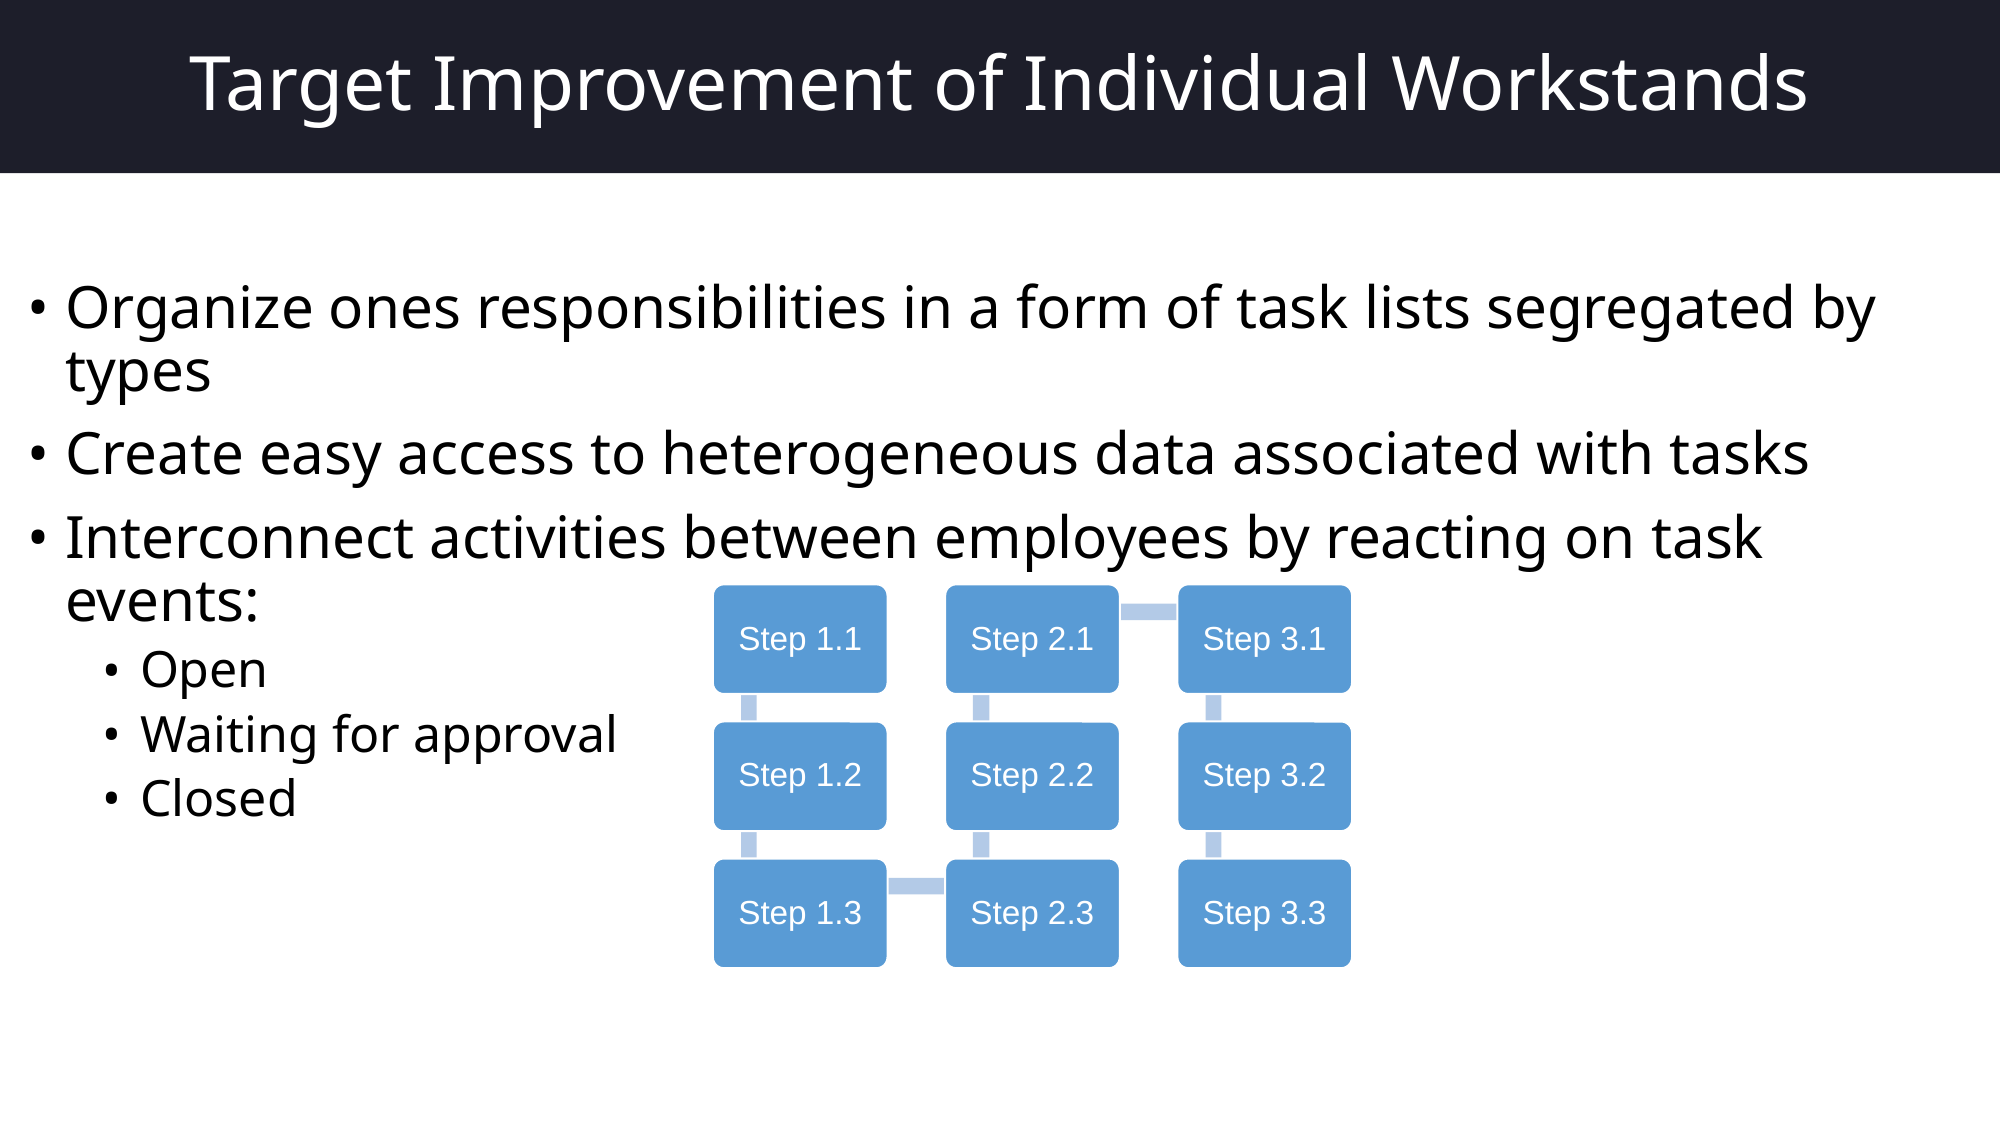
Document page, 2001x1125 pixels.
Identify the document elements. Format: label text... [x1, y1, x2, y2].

list Organize ones responsibilities in a form of task lists segregated by types Create easy access to heterogeneous data associated with tasks Interconnect activities between employees by reacting on task events: Open Waiting for approval Closed [12, 270, 1979, 759]
title Target Improvement of Individual Workstands [0, 0, 2000, 174]
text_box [712, 584, 1353, 969]
